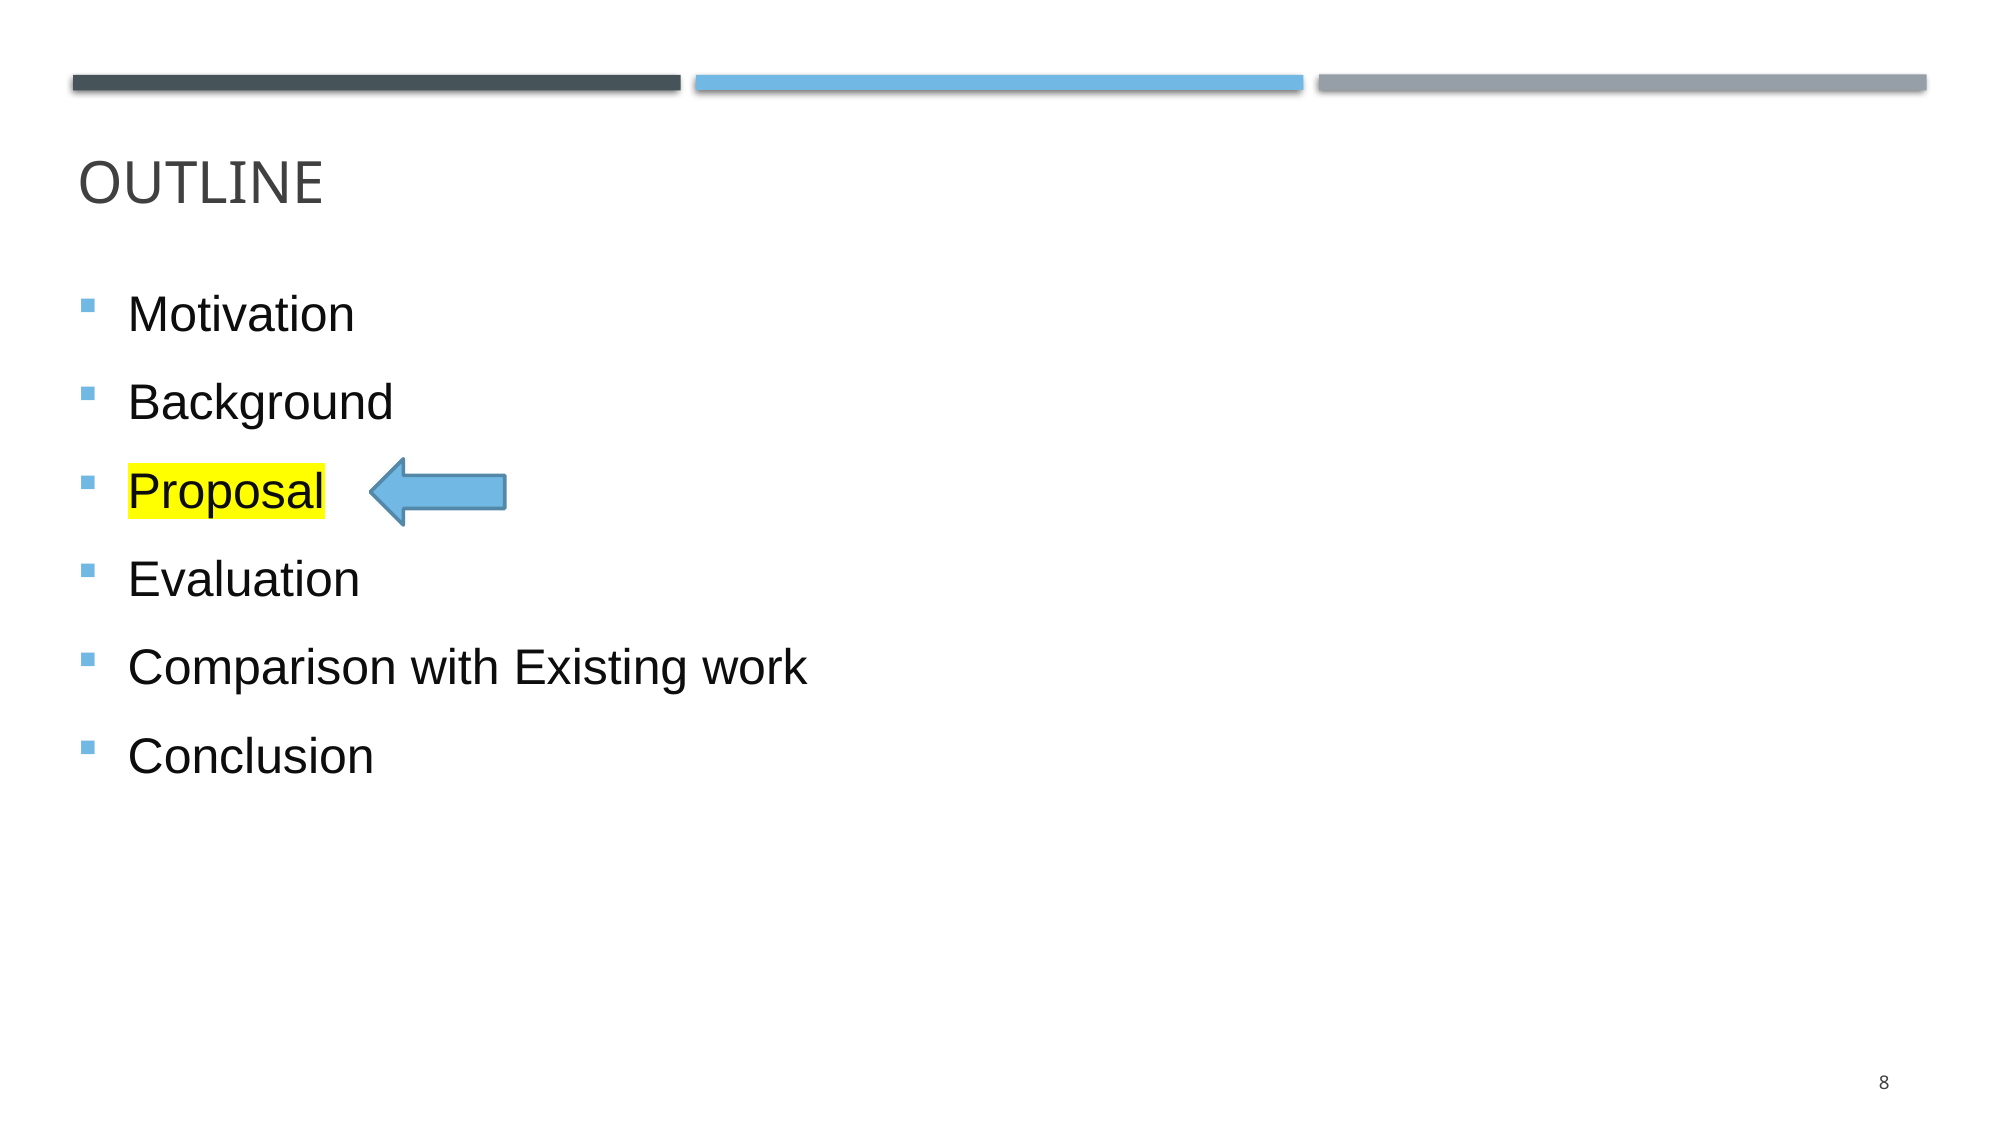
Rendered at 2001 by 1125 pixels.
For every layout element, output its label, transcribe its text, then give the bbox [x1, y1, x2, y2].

text_box [369, 457, 507, 527]
list Motivation Background Proposal Evaluation Comparison with Existing work Conclusion [62, 264, 1872, 861]
slide_number 8 [1732, 1053, 1905, 1114]
title Outline [62, 27, 1872, 223]
